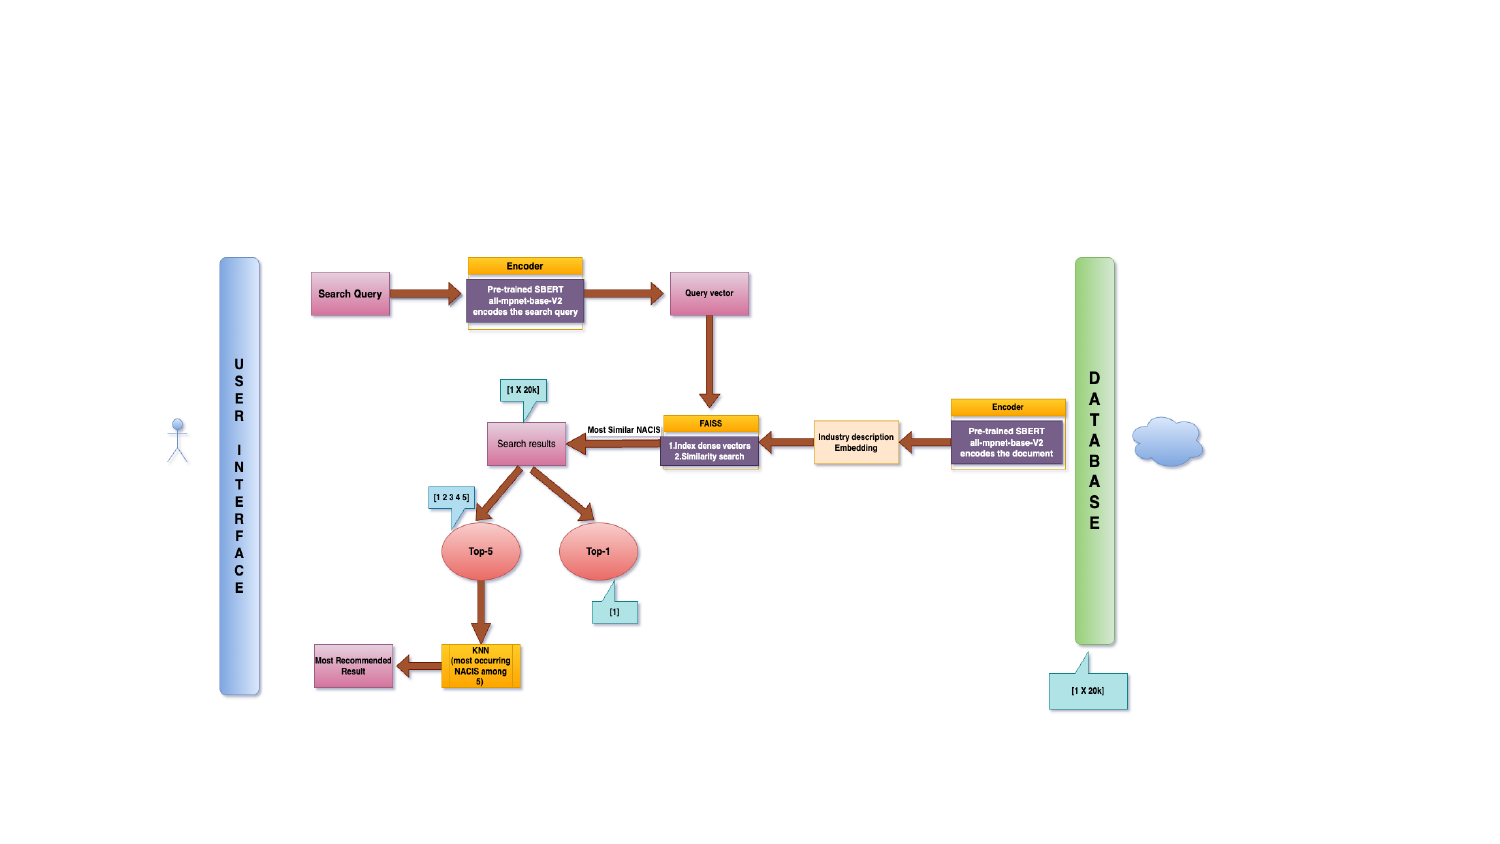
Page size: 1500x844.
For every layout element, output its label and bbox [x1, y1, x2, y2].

picture [167, 256, 1213, 717]
